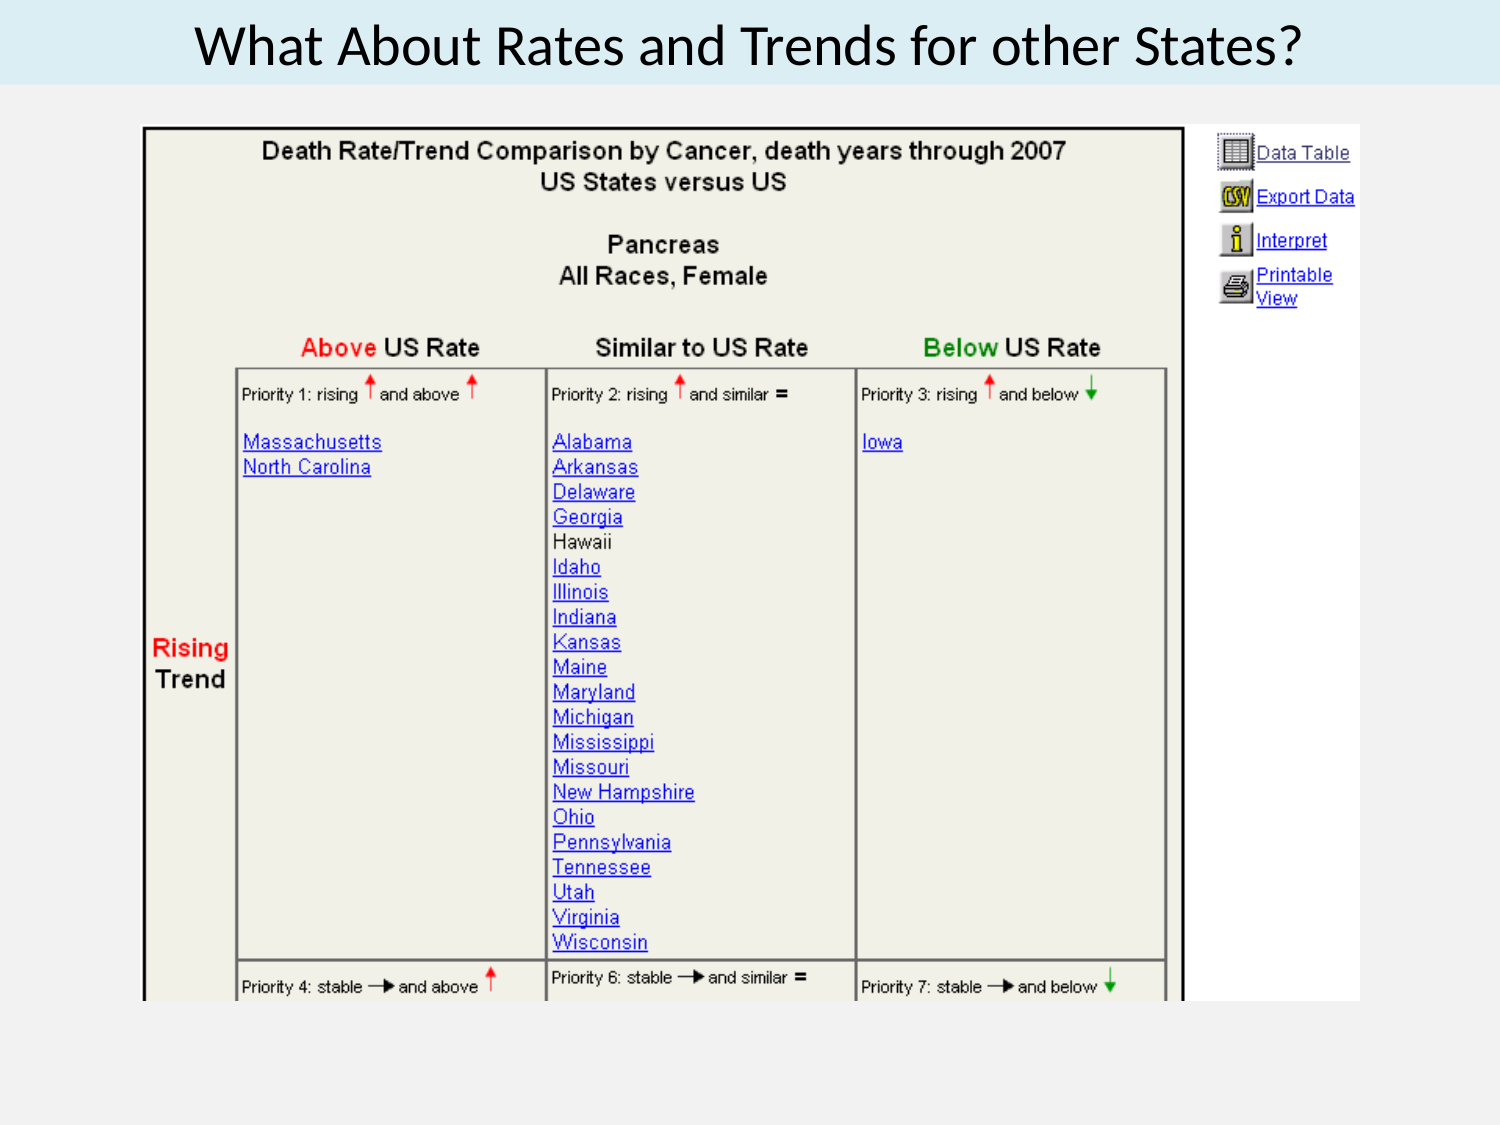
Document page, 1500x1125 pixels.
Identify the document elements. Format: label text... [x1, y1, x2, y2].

text_box What About Rates and Trends for other States? [0, 0, 1500, 85]
picture [140, 123, 1360, 1001]
